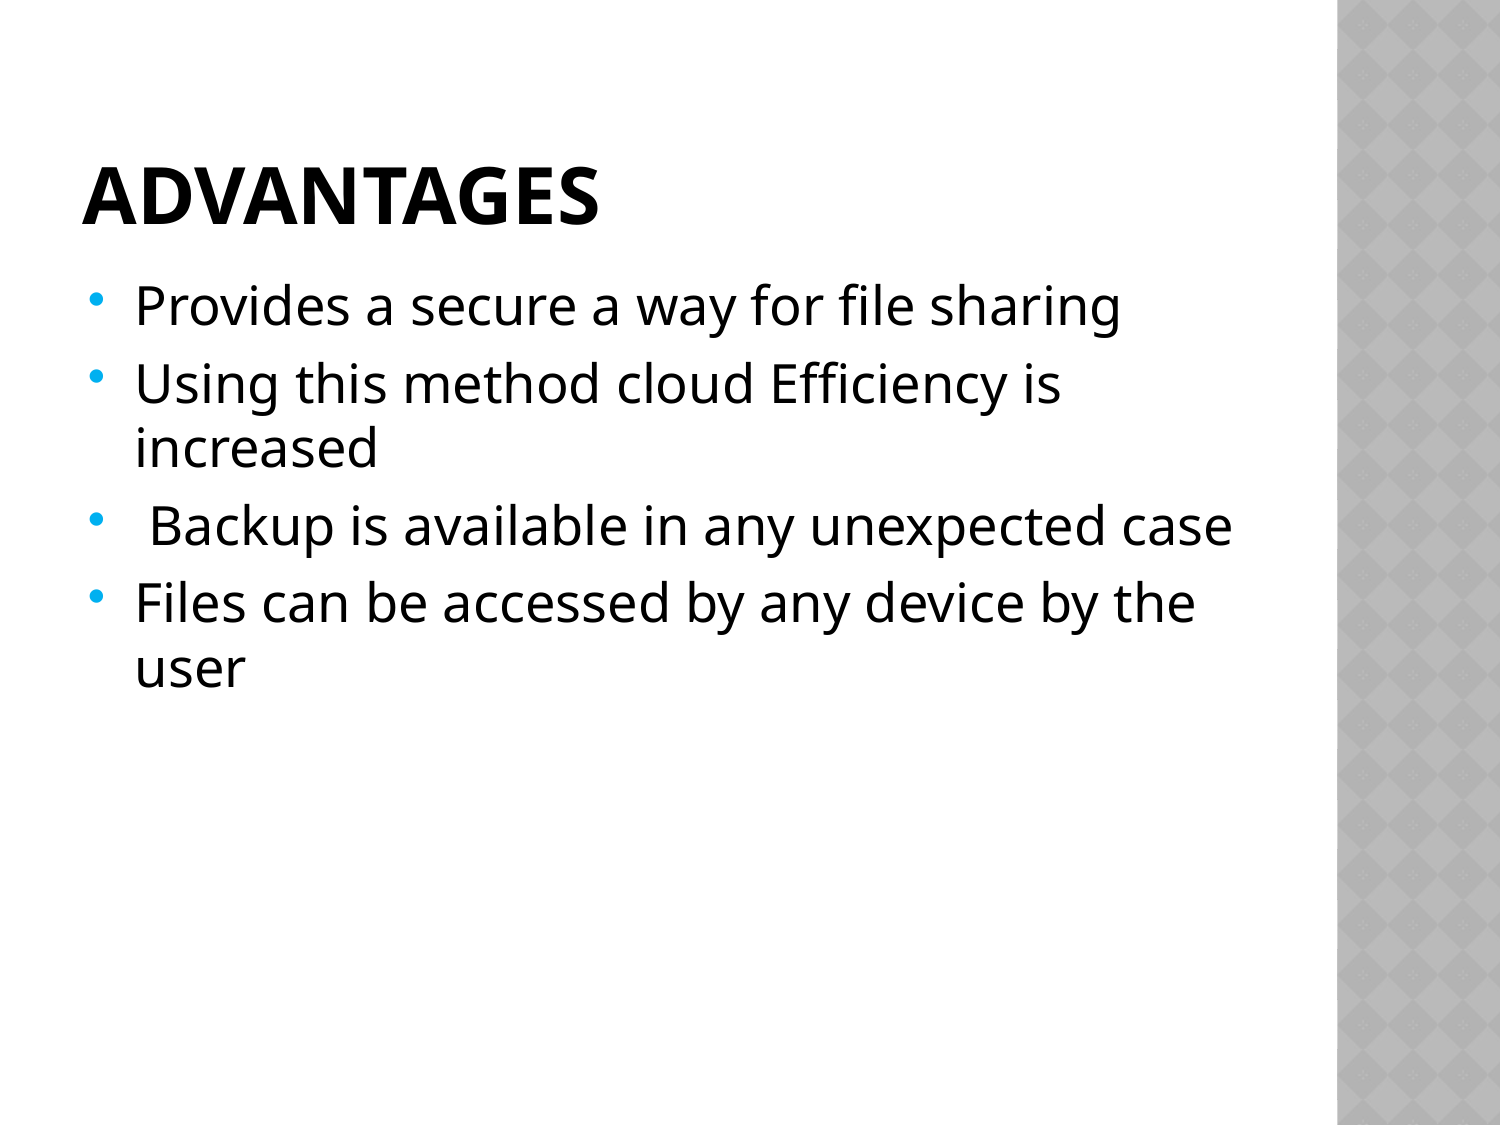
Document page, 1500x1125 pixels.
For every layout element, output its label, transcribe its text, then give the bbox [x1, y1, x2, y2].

list Provides a secure a way for file sharing Using this method cloud Efficiency is increased Backup is available in any unexpected case Files can be accessed by any device by the user [75, 264, 1263, 1059]
title advantages [75, 52, 1263, 240]
